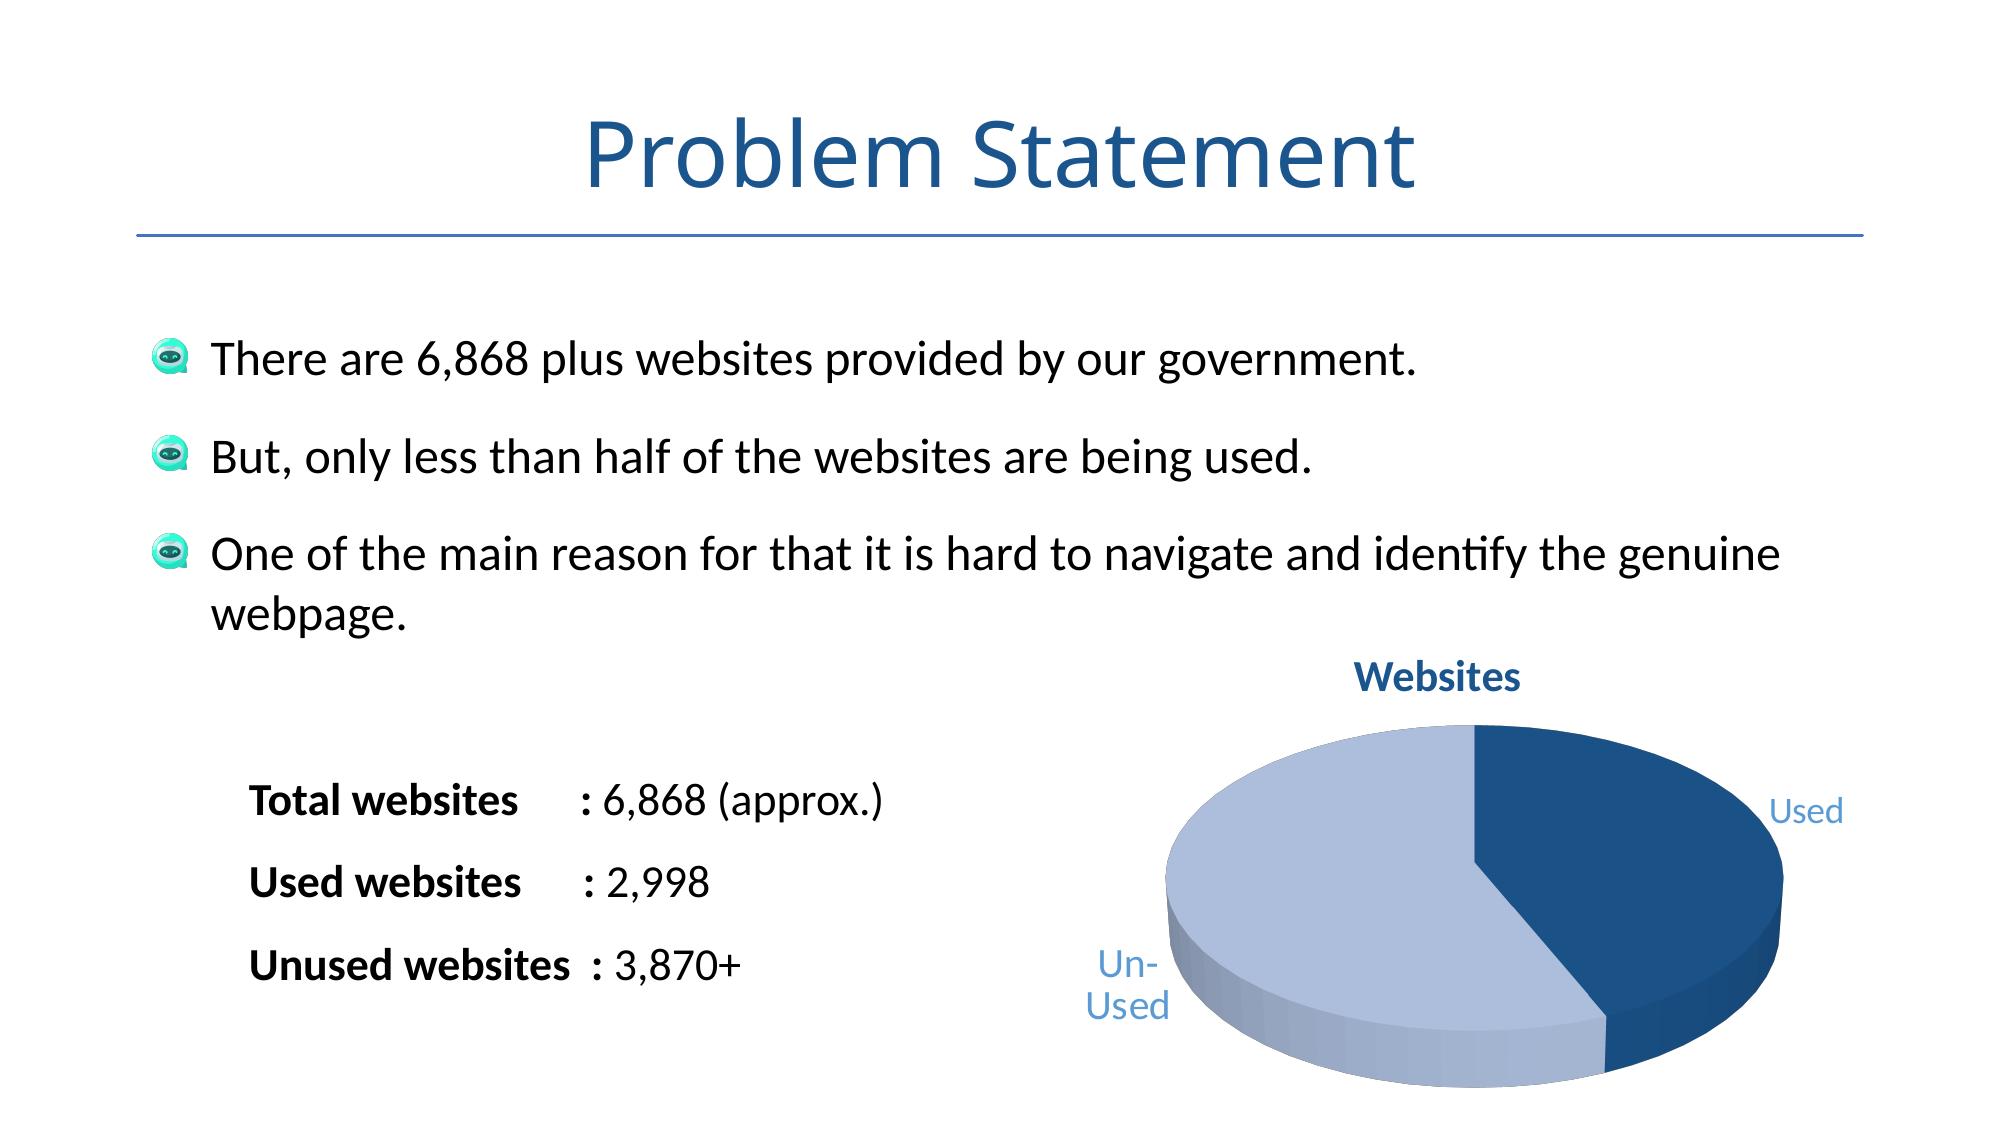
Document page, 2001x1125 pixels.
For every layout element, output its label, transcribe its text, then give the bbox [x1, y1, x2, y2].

text_box Total websites : 6,868 (approx.) Used websites : 2,998 Unused websites : 3,870+ [234, 734, 960, 997]
picture [152, 435, 188, 471]
picture [152, 338, 188, 374]
chart [960, 628, 1914, 1097]
picture [152, 533, 188, 569]
title Problem Statement [137, 82, 1863, 234]
text_box There are 6,868 plus websites provided by our government. But, only less than half of the websites are being used. One of the main reason for that it is hard to navigate and identify the genuine webpage. [137, 318, 1863, 648]
